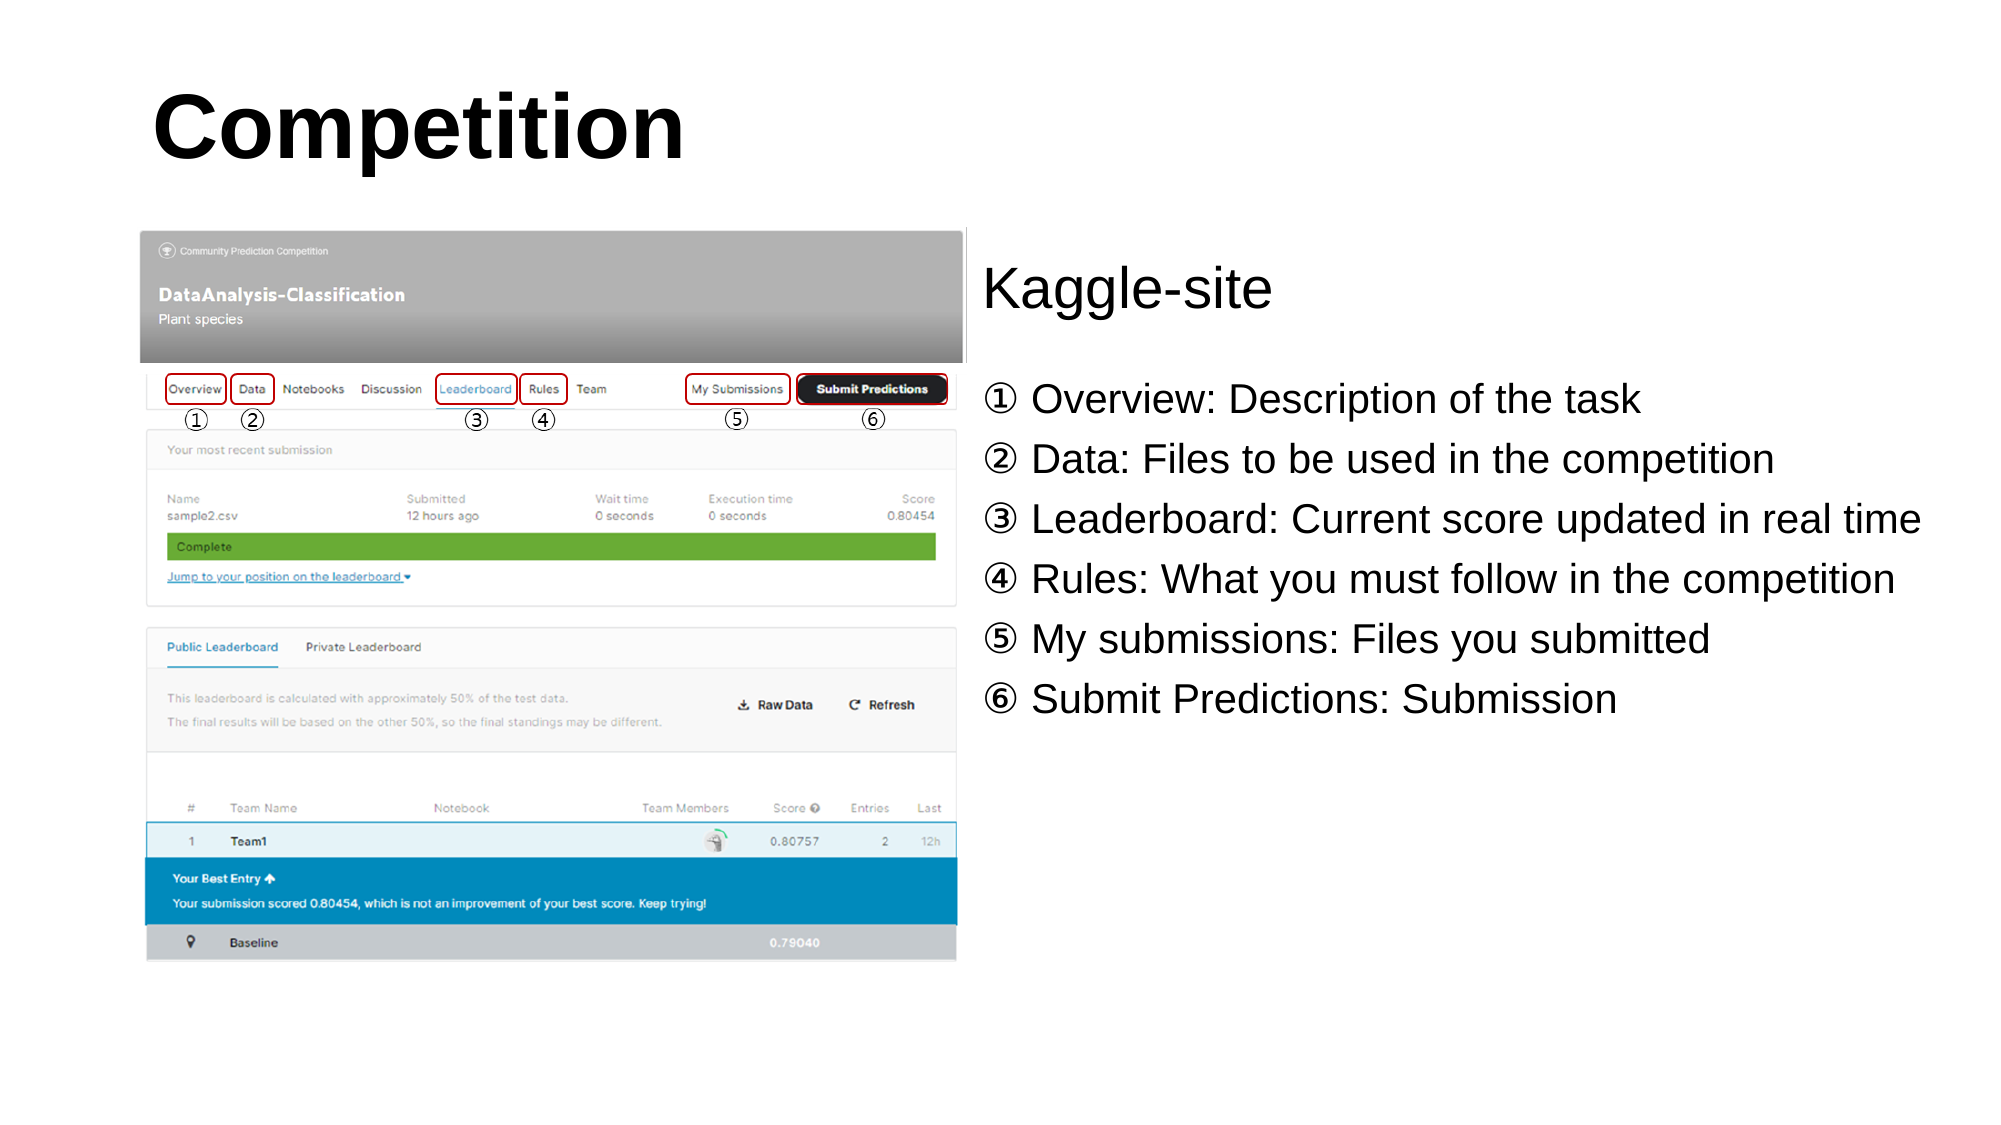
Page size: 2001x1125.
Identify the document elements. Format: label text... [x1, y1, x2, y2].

title Competition [137, 59, 1863, 198]
picture [137, 227, 968, 973]
list Kaggle-site ① Overview: Description of the task ② Data: Files to be used in the competition ③ Leaderboard: Current score updated in real time ④ Rules: What you must follow in the competition ⑤ My submissions: Files you submitted ⑥ Submit Predictions: Submission [967, 228, 2000, 1014]
